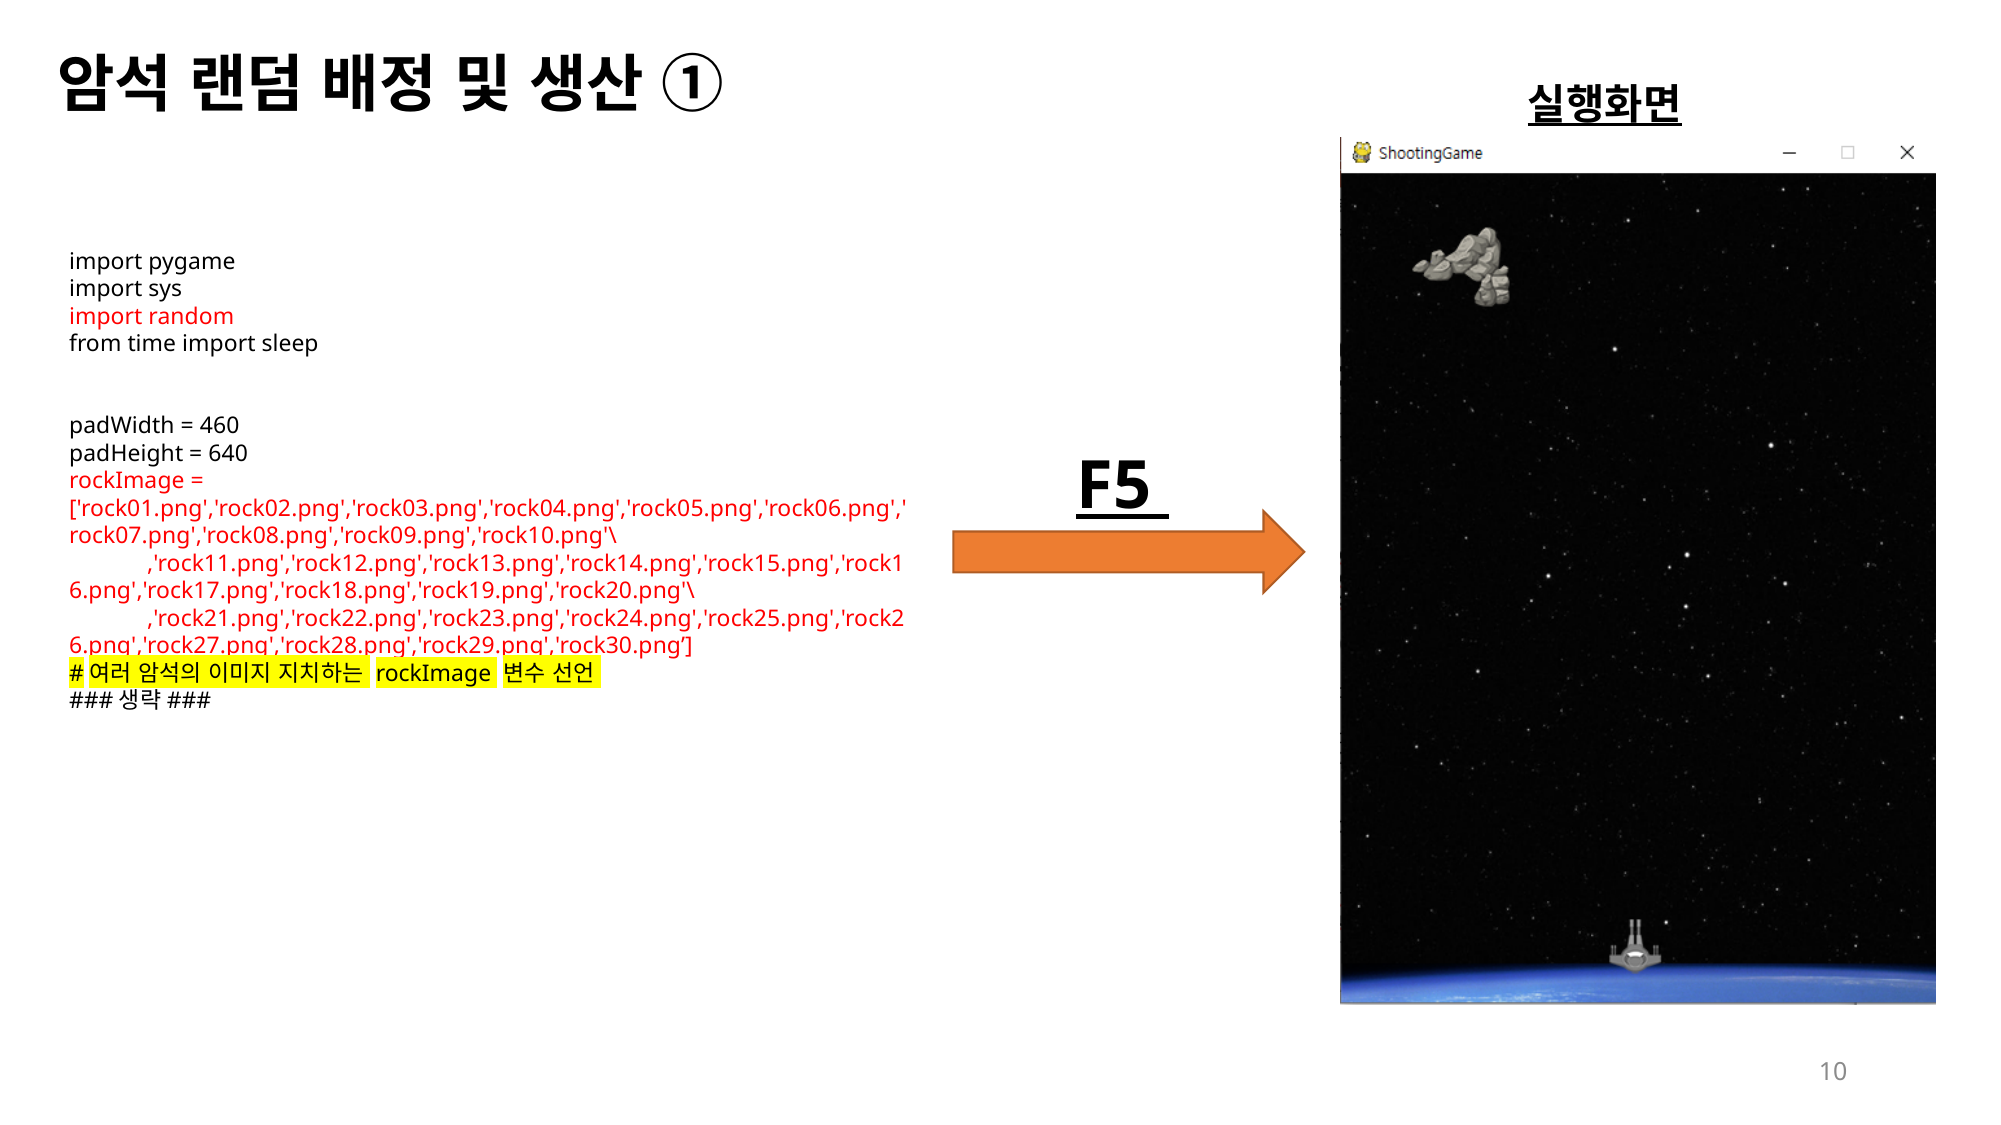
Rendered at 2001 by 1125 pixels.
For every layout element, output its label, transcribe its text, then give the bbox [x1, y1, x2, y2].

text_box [953, 434, 1305, 593]
text_box 암석 랜덤 배정 및 생산 ① [42, 36, 899, 127]
slide_number 10 [1412, 1042, 1863, 1103]
text_box import pygame import sys import random from time import sleep padWidth = 460 padHeight = 640 rockImage = ['rock01.png','rock02.png','rock03.png','rock04.png','rock05.png','rock06.png','rock07.png','rock08.png','rock09.png','rock10.png'\ ,'rock11.png','rock12.png','rock13.png','rock14.png','rock15.png','rock16.png','rock17.png','rock18.png','rock19.png','rock20.png'\ ,'rock21.png','rock22.png','rock23.png','rock24.png','rock25.png','rock26.png','rock27.png','rock28.png','rock29.png','rock30.png’] #여러 암석의 이미지 지치하는 rockImage 변수 선언 ###생략### [54, 238, 928, 721]
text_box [1340, 70, 1936, 1005]
